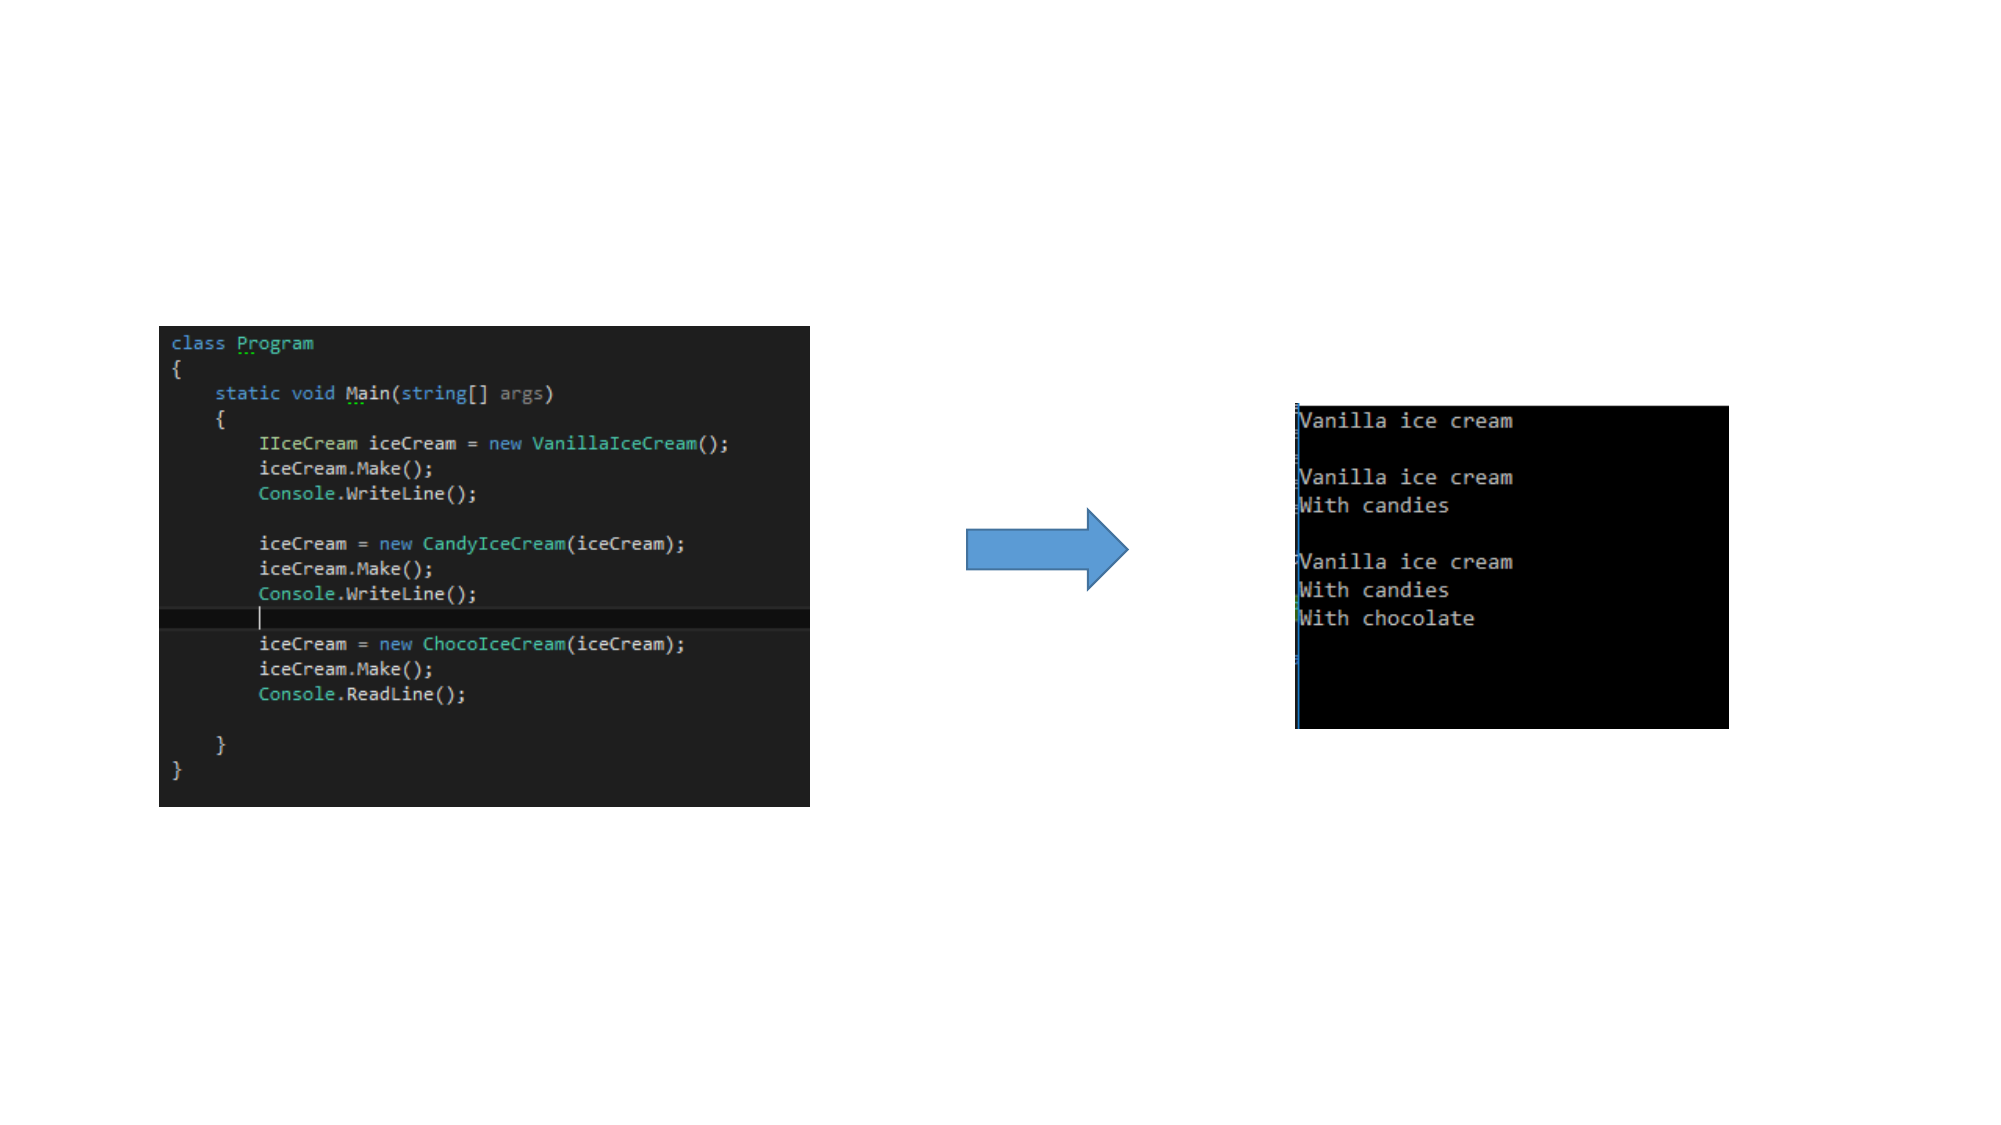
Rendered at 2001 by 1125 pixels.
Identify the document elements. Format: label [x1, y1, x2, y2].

list [159, 326, 810, 807]
text_box [966, 507, 1130, 592]
picture [1295, 403, 1729, 729]
